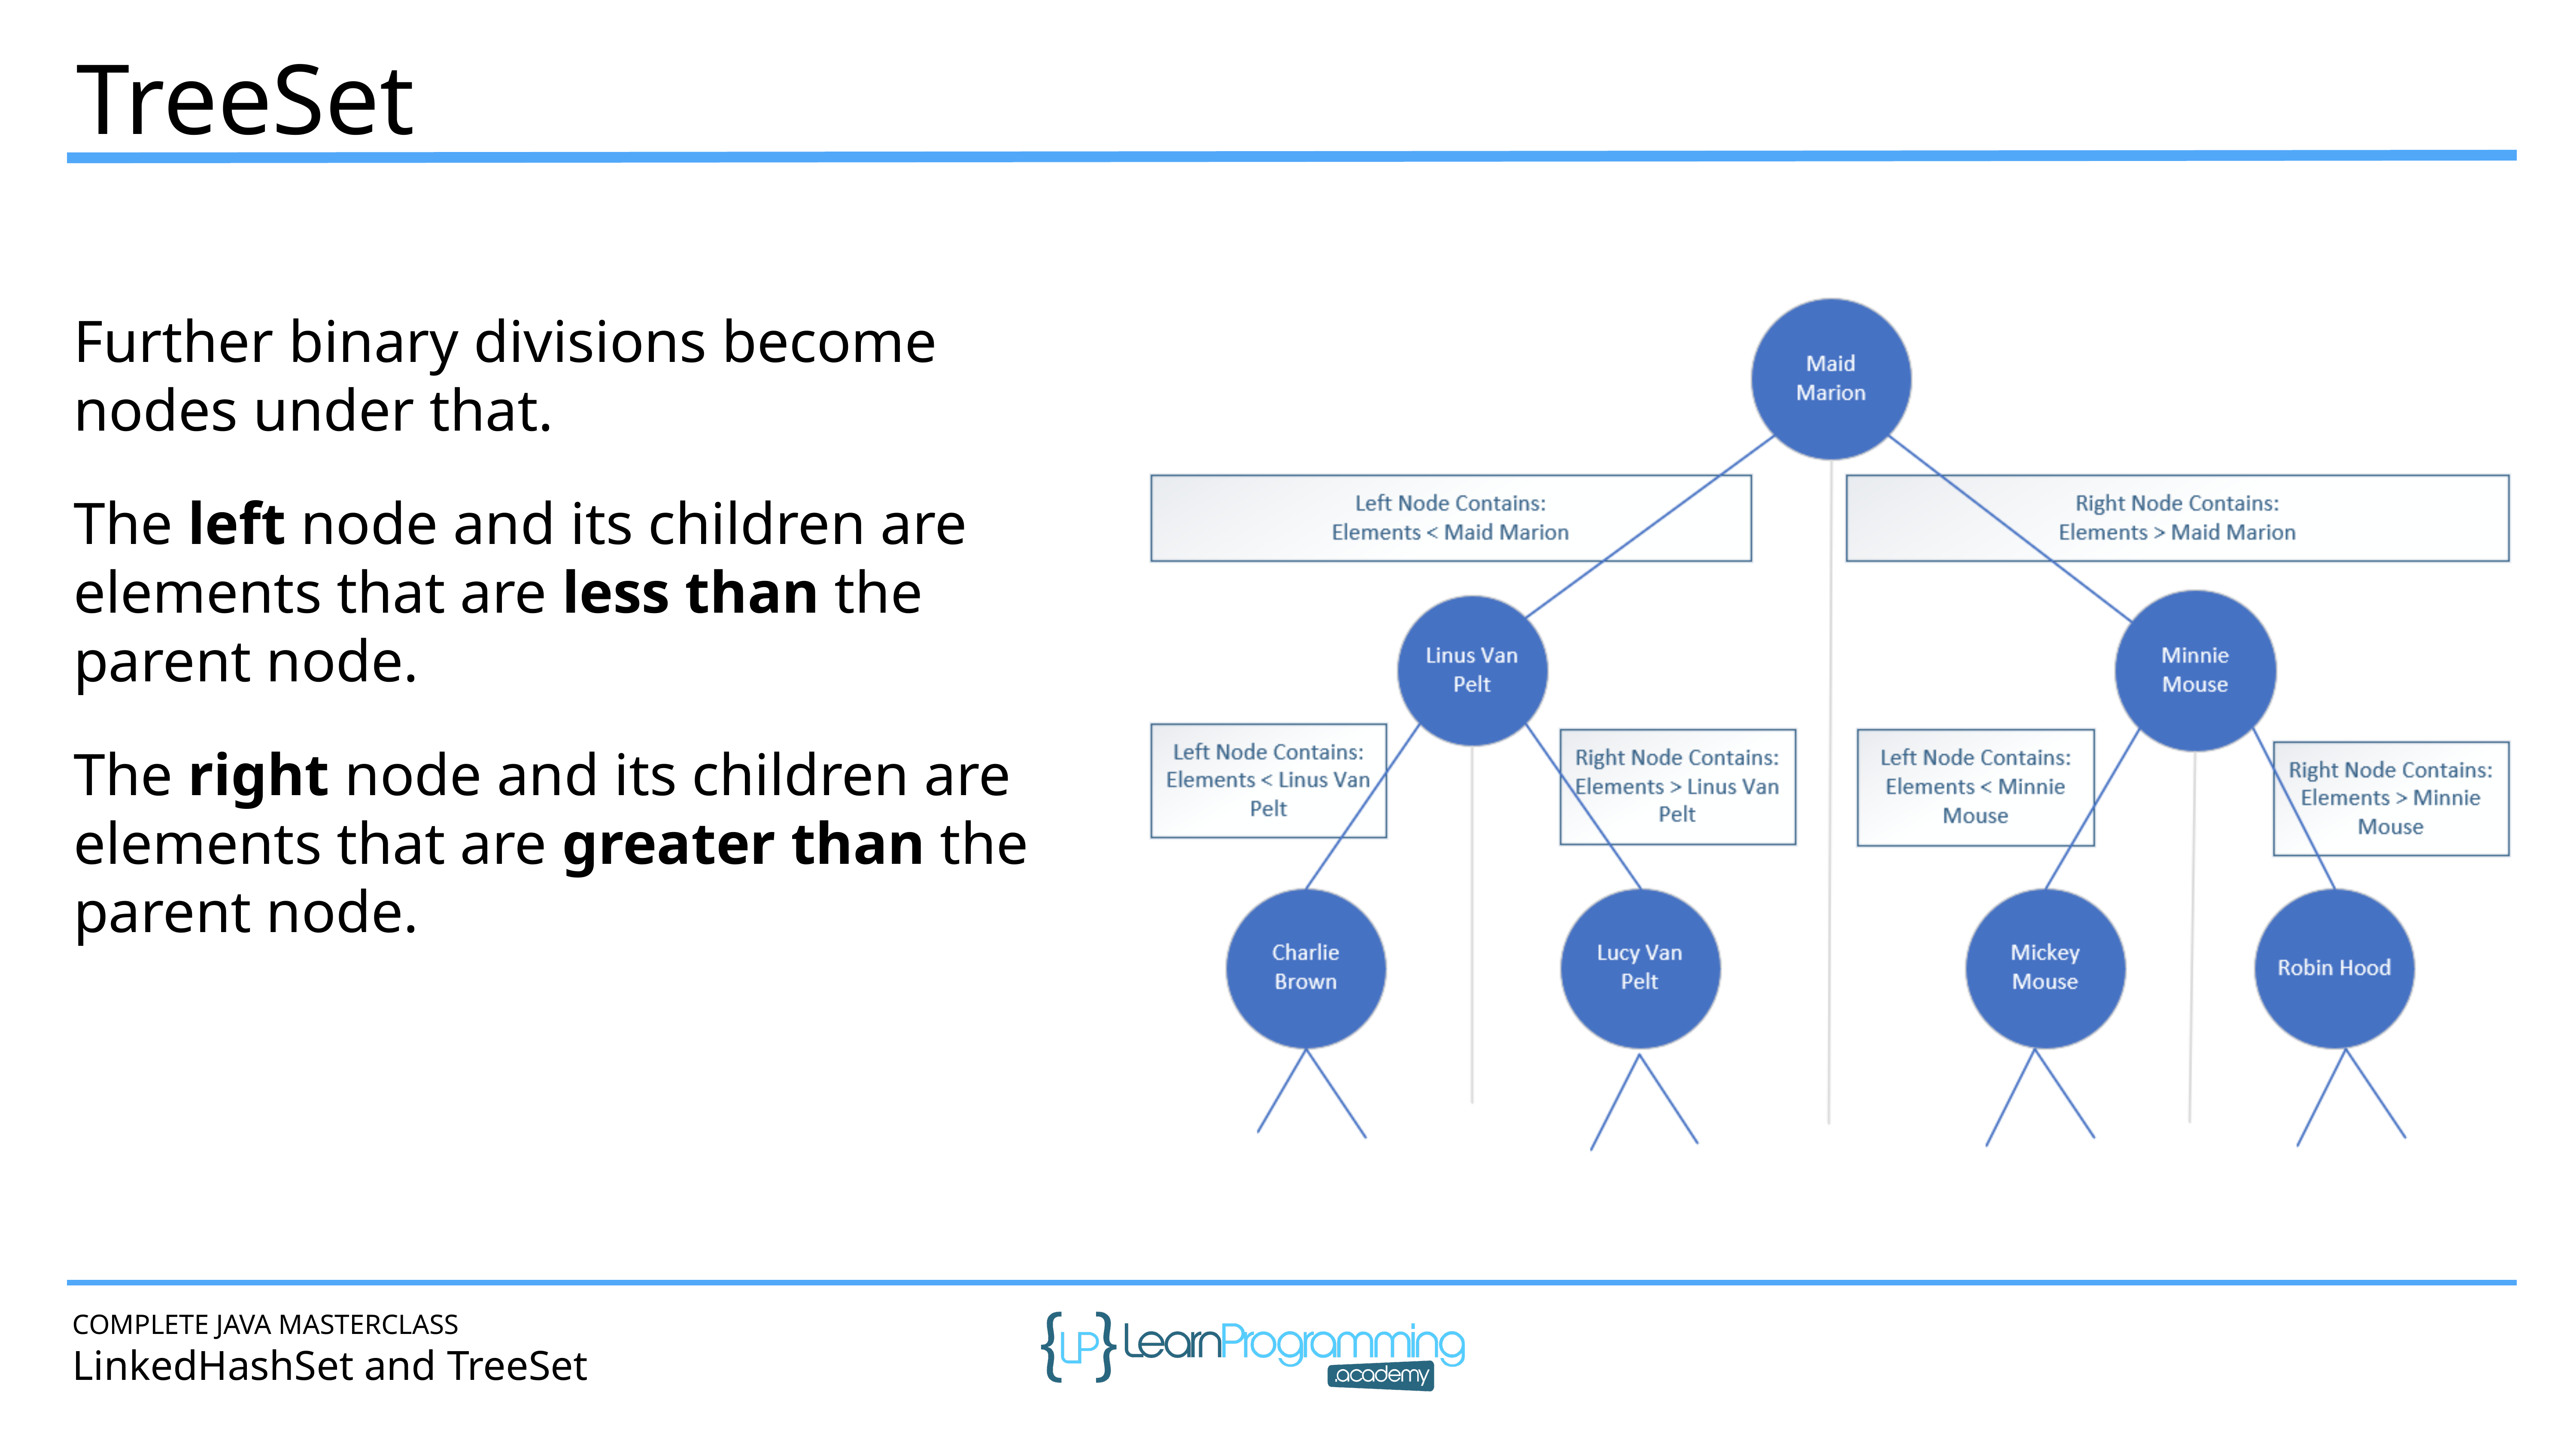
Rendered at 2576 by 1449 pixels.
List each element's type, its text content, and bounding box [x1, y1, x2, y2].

picture [1142, 294, 2517, 1154]
text_box Further binary divisions become nodes under that. The left node and its children are elements that are less than the parent node. The right node and its children are elements that are greater than the parent node. [67, 301, 1121, 1139]
text_box TreeSet [71, 32, 420, 159]
picture [1032, 1302, 1477, 1400]
text_box COMPLETE JAVA MASTERCLASS LinkedHashSet and TreeSet [67, 1302, 1030, 1394]
